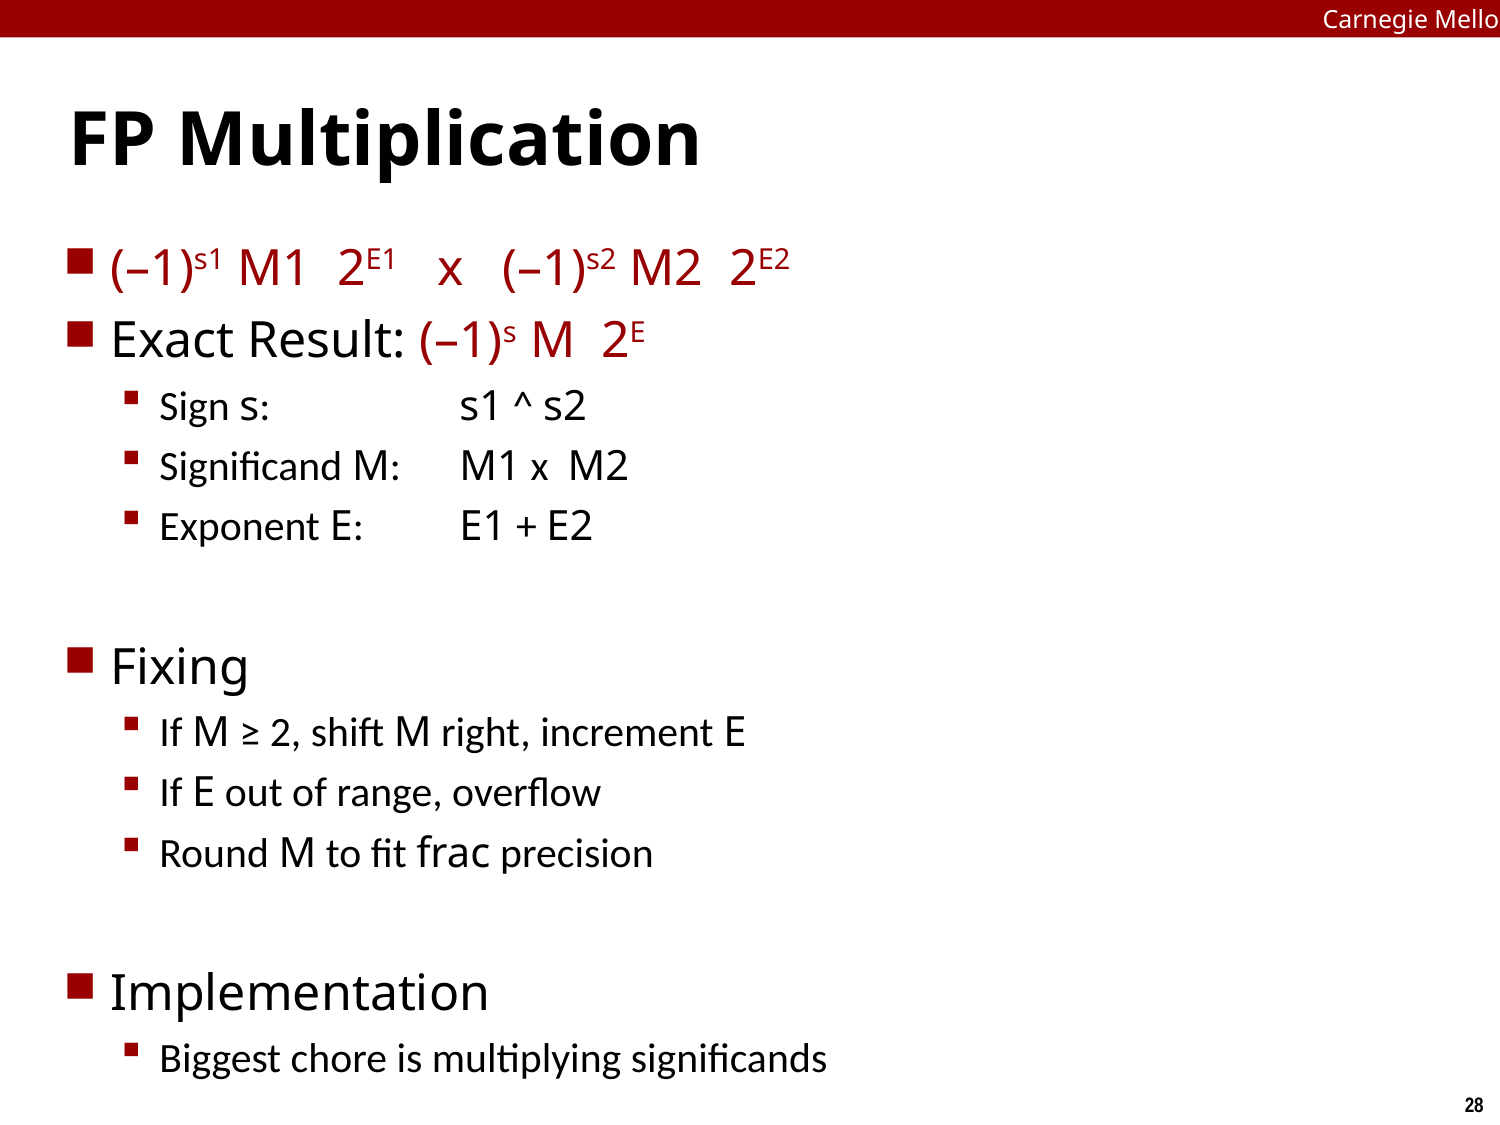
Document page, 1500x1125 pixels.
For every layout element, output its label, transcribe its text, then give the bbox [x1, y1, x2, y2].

list (–1)s1 M1 2E1 x (–1)s2 M2 2E2 Exact Result: (–1)s M 2E Sign s: s1 ^ s2 Significand M: M1 x M2 Exponent E: E1 + E2 Fixing If M ≥ 2, shift M right, increment E If E out of range, overflow Round M to fit frac precision Implementation Biggest chore is multiplying significands [62, 228, 1438, 1122]
text_box Carnegie Mellon [1322, 3, 1500, 33]
text_box [0, 0, 1500, 38]
title FP Multiplication [62, 41, 1438, 228]
